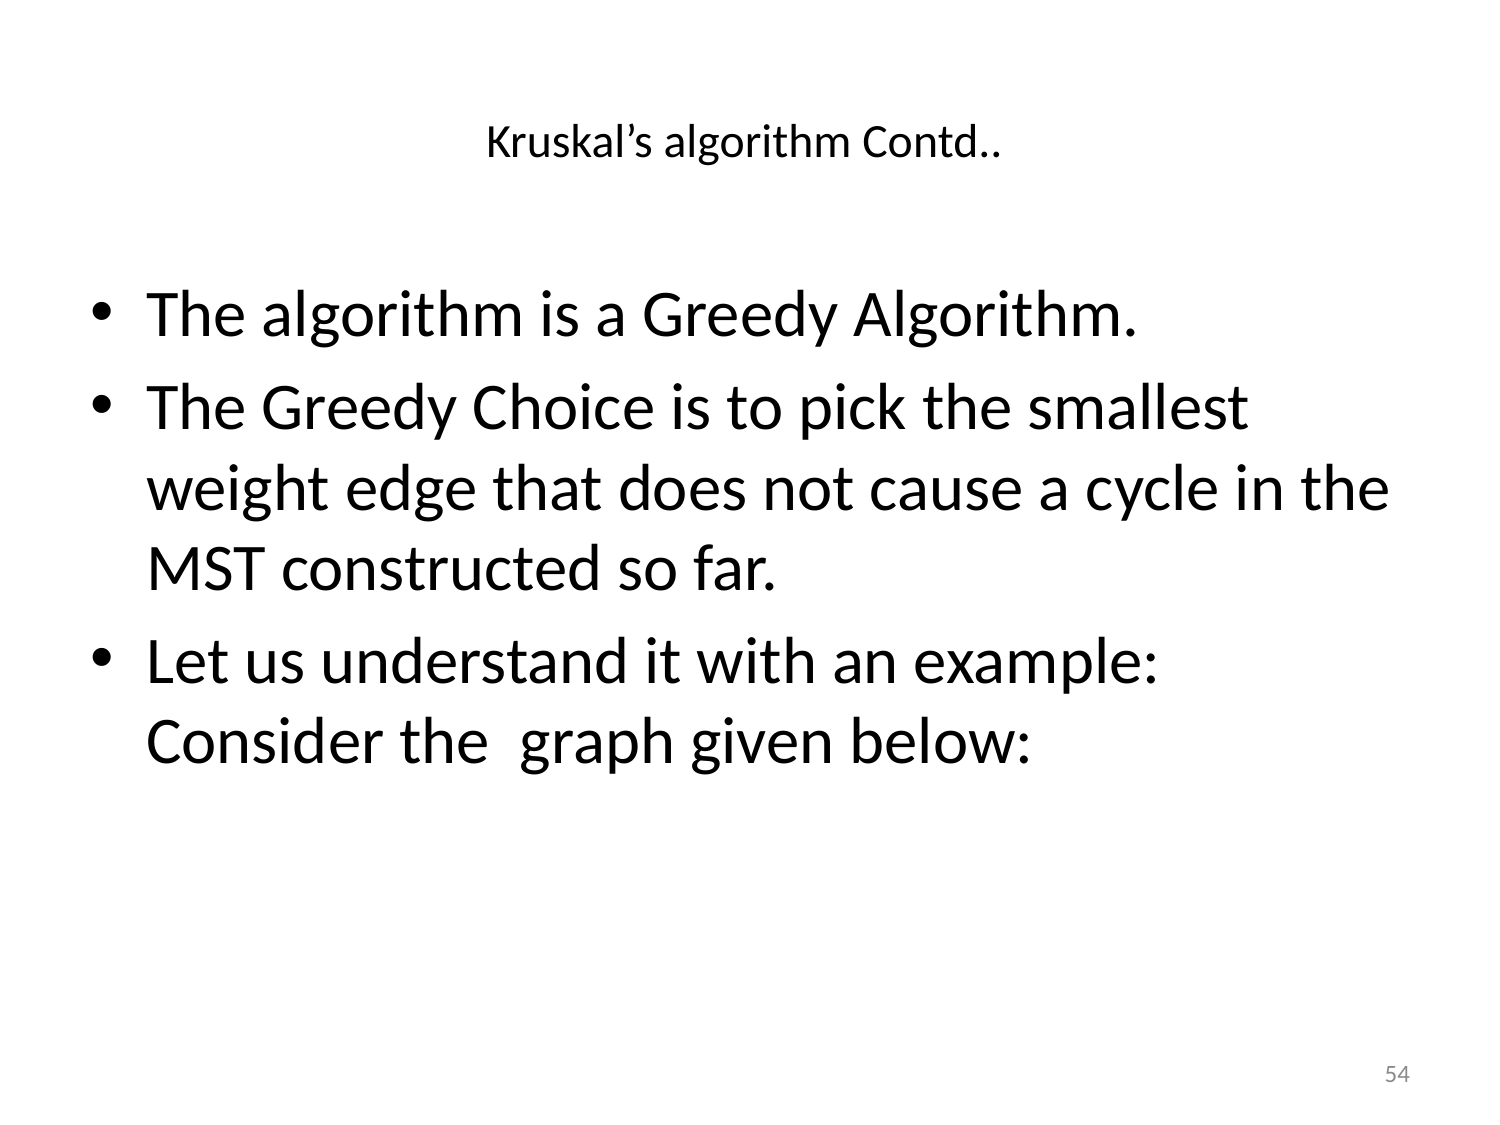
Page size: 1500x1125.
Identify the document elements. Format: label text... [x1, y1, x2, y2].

slide_number 54 [1074, 1042, 1425, 1103]
list The algorithm is a Greedy Algorithm. The Greedy Choice is to pick the smallest weight edge that does not cause a cycle in the MST constructed so far. Let us understand it with an example: Consider the graph given below: [75, 262, 1425, 1005]
title Kruskal’s algorithm Contd.. [75, 45, 1425, 233]
